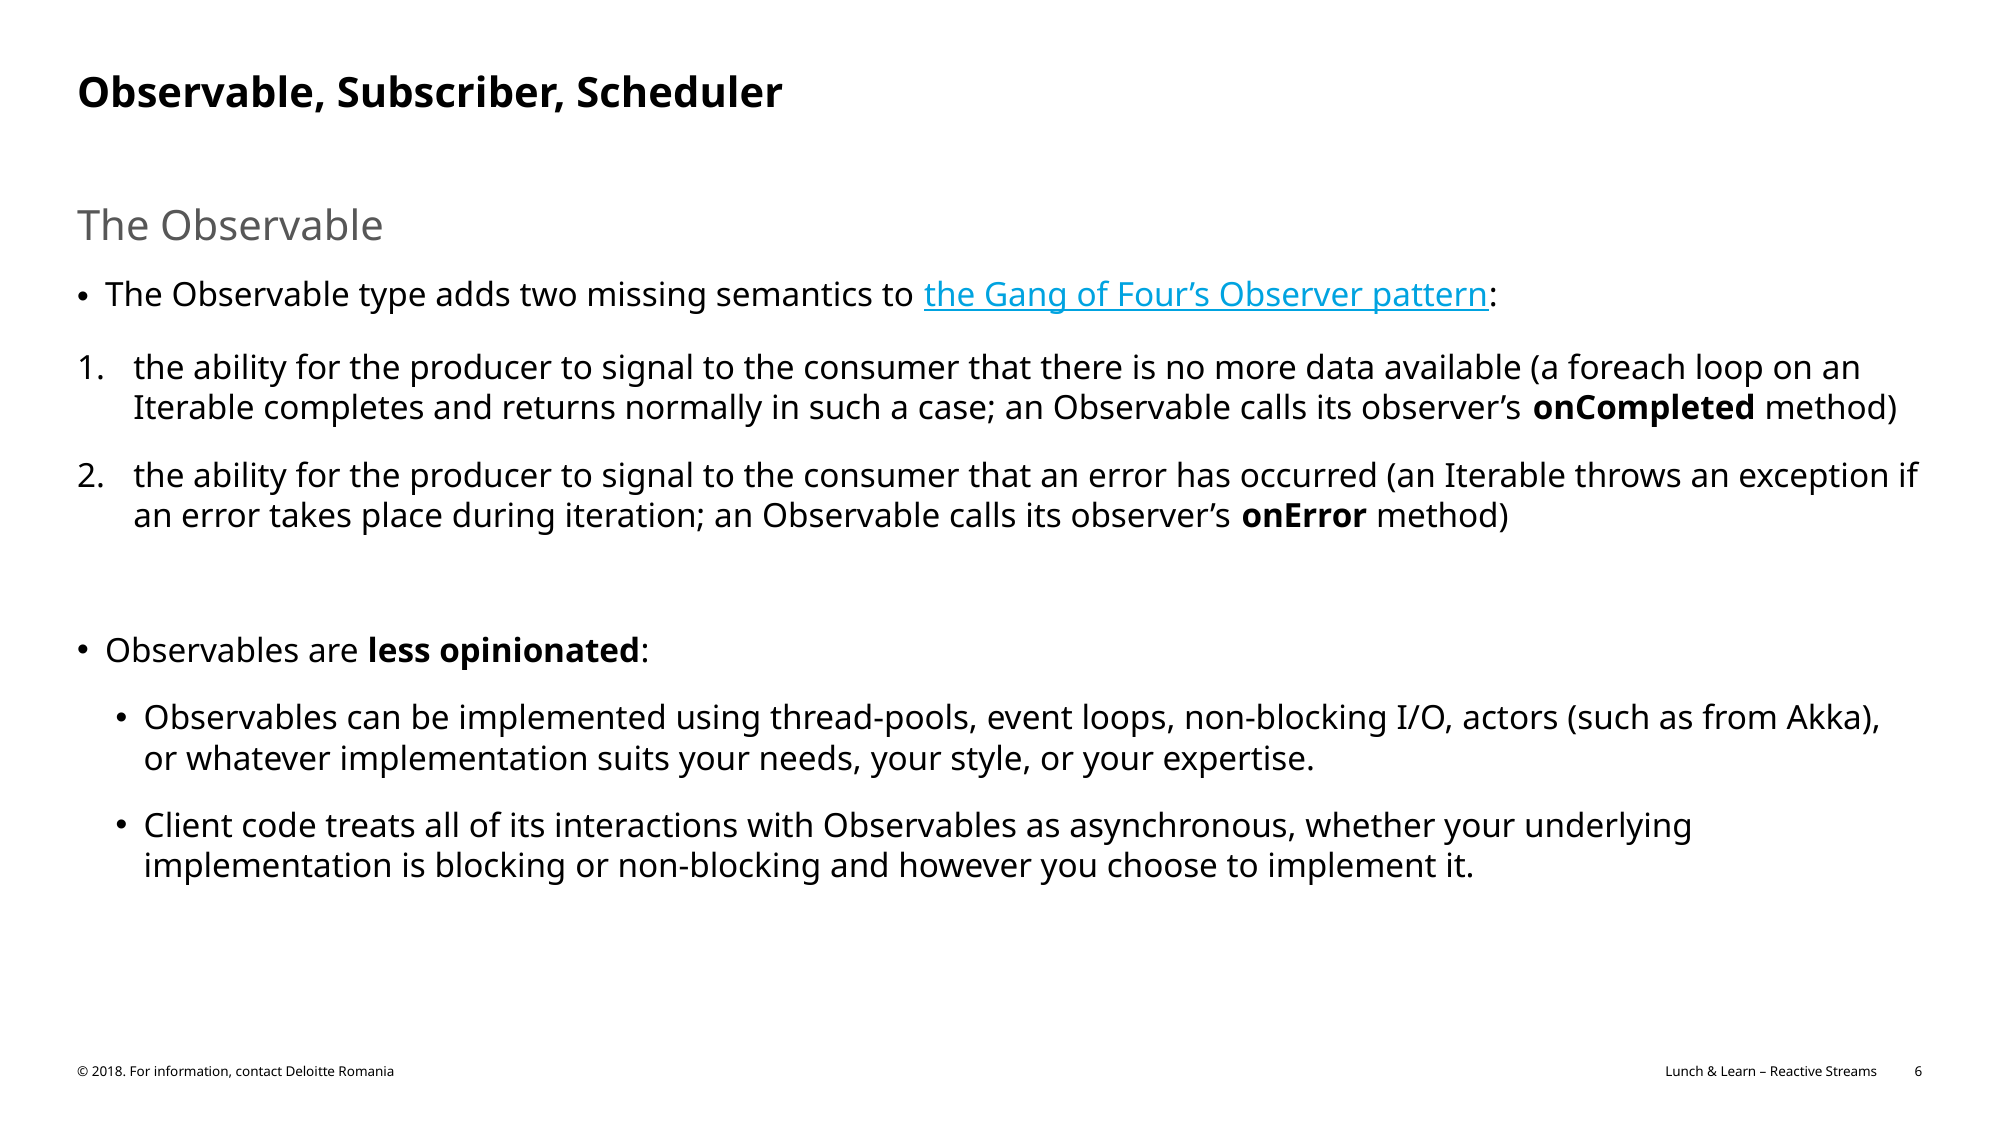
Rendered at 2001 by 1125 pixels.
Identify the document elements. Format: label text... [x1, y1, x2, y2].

list The Observable type adds two missing semantics to the Gang of Four’s Observer pattern: the ability for the producer to signal to the consumer that there is no more data available (a foreach loop on an Iterable completes and returns normally in such a case; an Observable calls its observer’s onCompleted method) the ability for the producer to signal to the consumer that an error has occurred (an Iterable throws an exception if an error takes place during iteration; an Observable calls its observer’s onError method) Observables are less opinionated: Observables can be implemented using thread-pools, event loops, non-blocking I/O, actors (such as from Akka), or whatever implementation suits your needs, your style, or your expertise. Client code treats all of its interactions with Observables as asynchronous, whether your underlying implementation is blocking or non-blocking and however you choose to implement it. [77, 273, 1923, 1034]
title Observable, Subscriber, Scheduler [77, 66, 1923, 121]
list The Observable [77, 121, 1923, 245]
